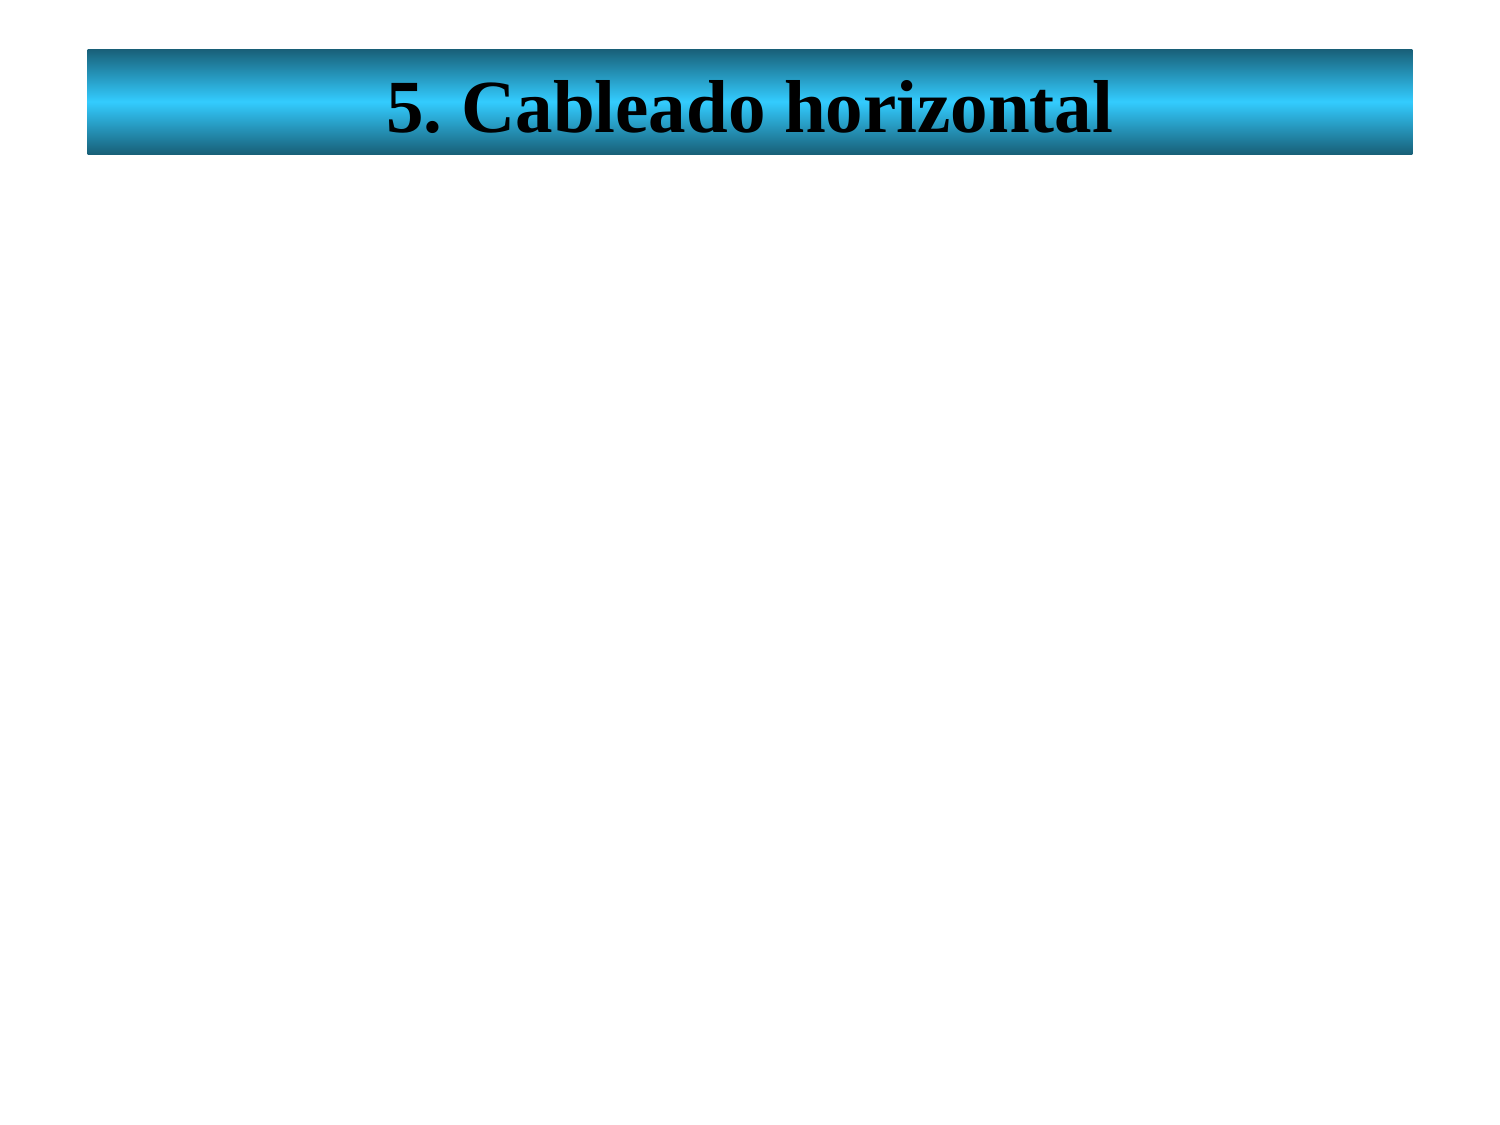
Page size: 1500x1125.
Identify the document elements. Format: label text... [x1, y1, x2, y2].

text_box 5. Cableado horizontal [87, 49, 1413, 155]
